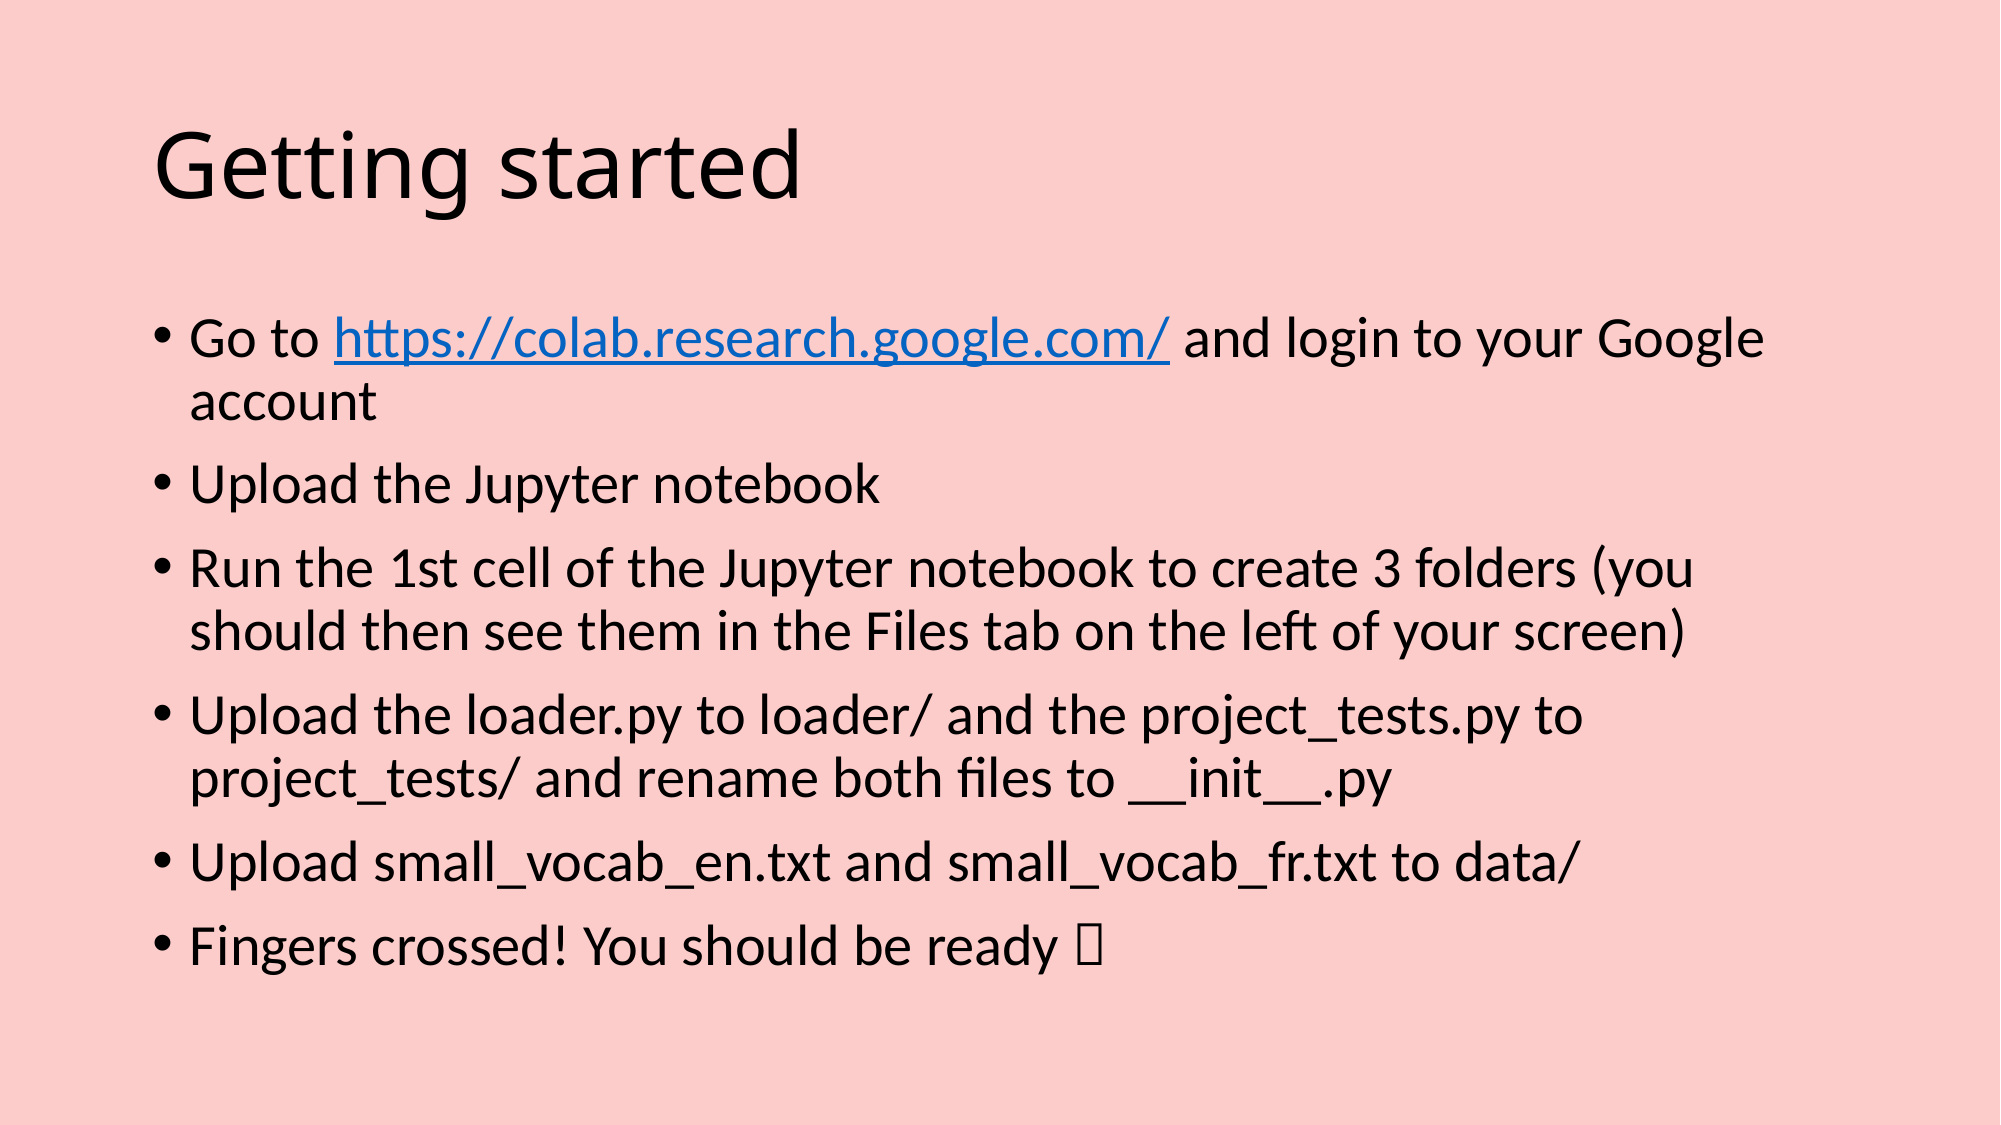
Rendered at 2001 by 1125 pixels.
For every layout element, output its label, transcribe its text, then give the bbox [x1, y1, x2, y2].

title Getting started [137, 59, 1863, 278]
list Go to https://colab.research.google.com/ and login to your Google account Upload the Jupyter notebook Run the 1st cell of the Jupyter notebook to create 3 folders (you should then see them in the Files tab on the left of your screen) Upload the loader.py to loader/ and the project_tests.py to project_tests/ and rename both files to __init__.py Upload small_vocab_en.txt and small_vocab_fr.txt to data/ Fingers crossed! You should be ready  [137, 299, 1863, 1014]
